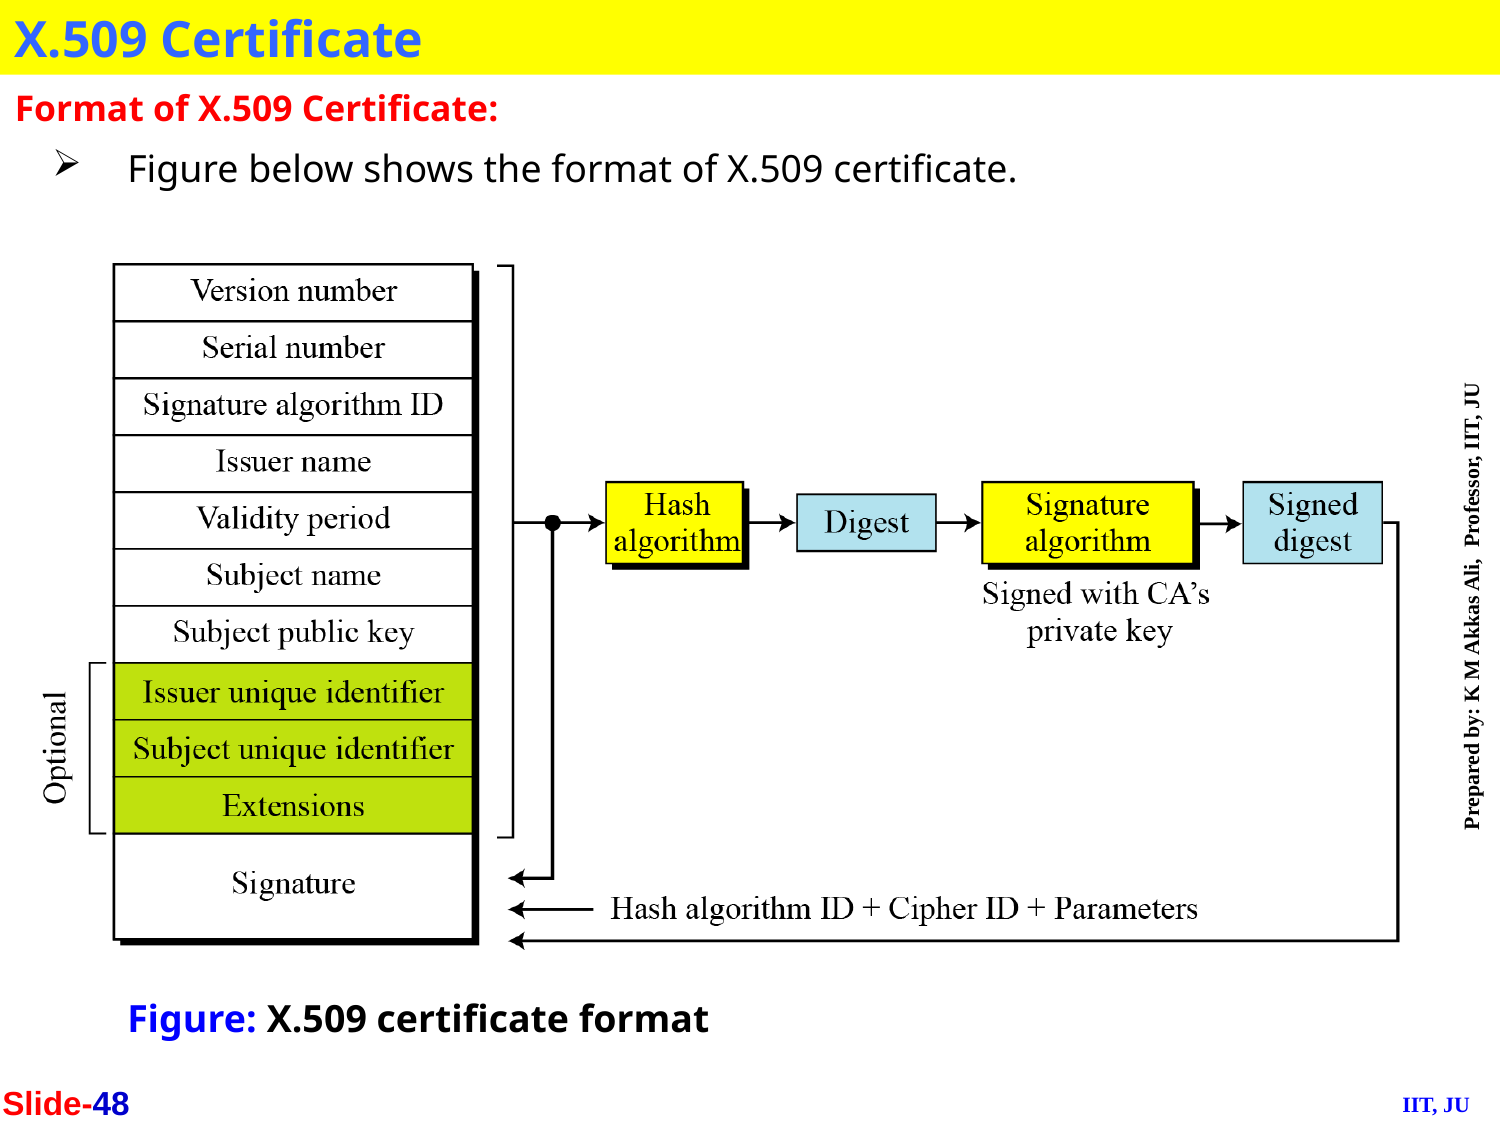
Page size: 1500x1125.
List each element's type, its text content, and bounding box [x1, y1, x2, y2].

text_box X.509 Certificate [0, 0, 1500, 75]
text_box Figure: X.509 certificate format [112, 987, 1338, 1048]
text_box Figure below shows the format of X.509 certificate. [37, 137, 1425, 198]
picture [38, 263, 1401, 951]
slide_number Slide-48 [0, 1074, 300, 1125]
text_box Format of X.509 Certificate: [0, 81, 1463, 137]
